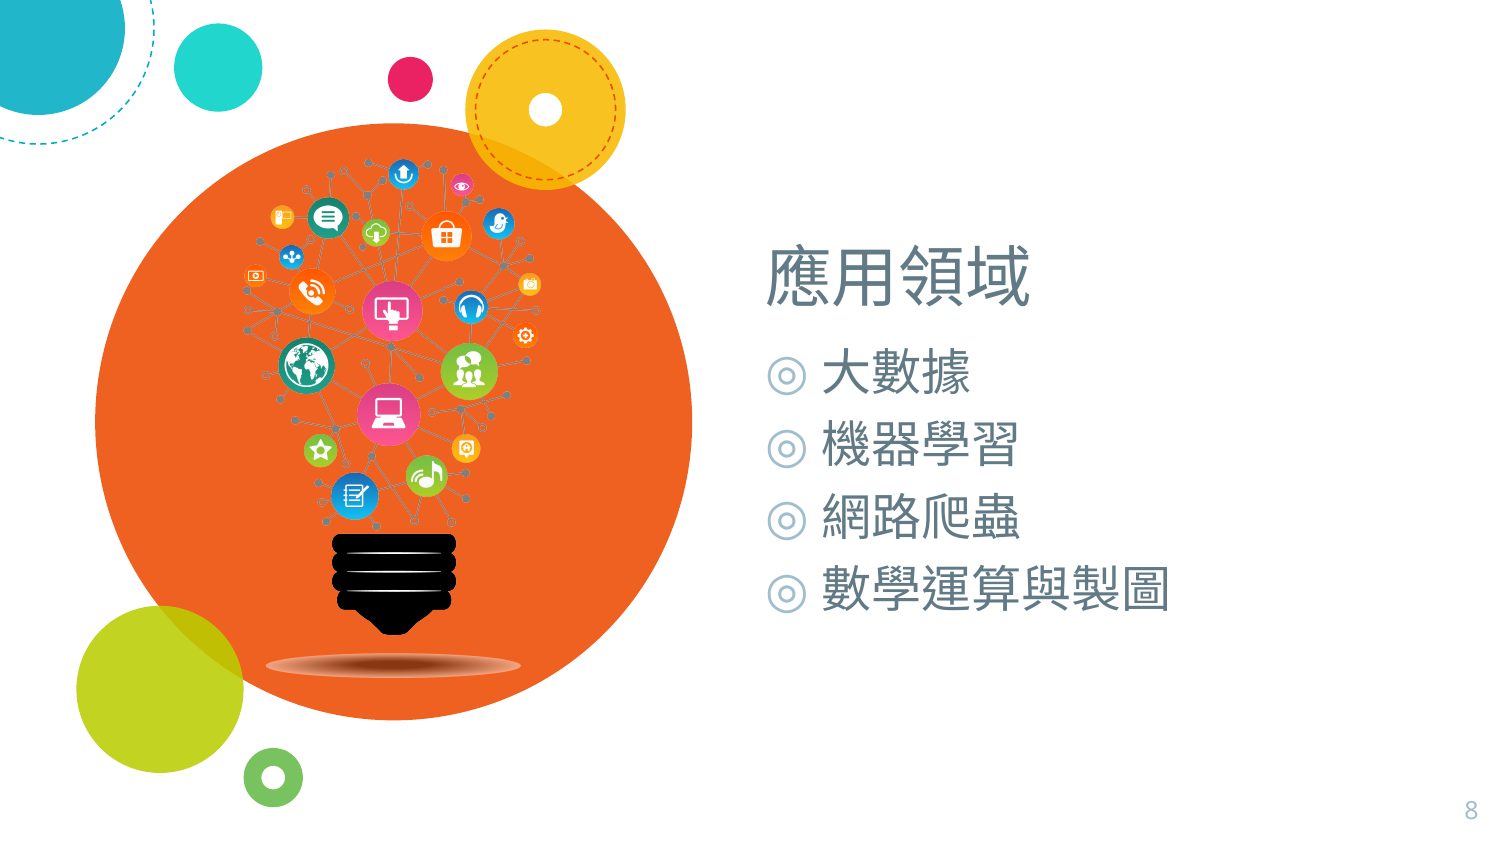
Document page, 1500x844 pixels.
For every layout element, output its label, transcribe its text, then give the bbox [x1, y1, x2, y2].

title 應用領域 [750, 224, 1347, 325]
list 大數據 機器學習 網路爬蟲 數學運算與製圖 [750, 325, 1347, 760]
picture [243, 159, 541, 679]
slide_number 8 [1416, 779, 1494, 844]
